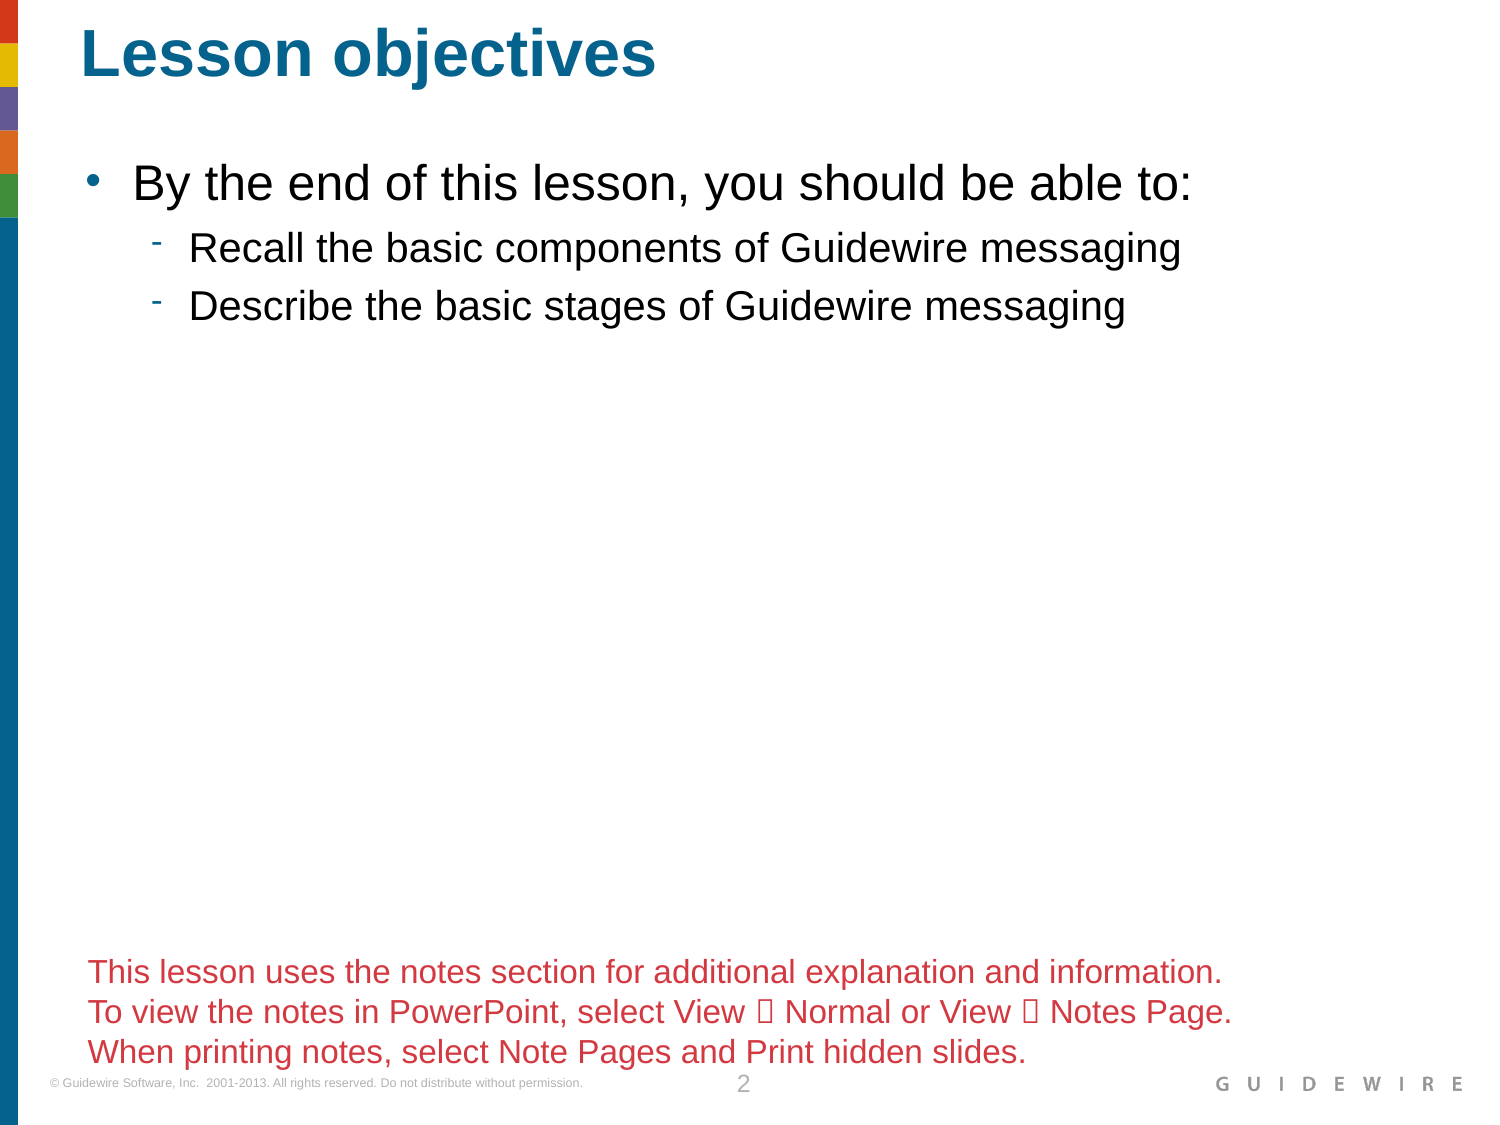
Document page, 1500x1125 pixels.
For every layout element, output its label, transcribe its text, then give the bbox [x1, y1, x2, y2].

list Recall the basic components of Guidewire messaging Describe the basic stages of Guidewire messaging [85, 220, 1451, 933]
picture [1215, 1073, 1480, 1096]
